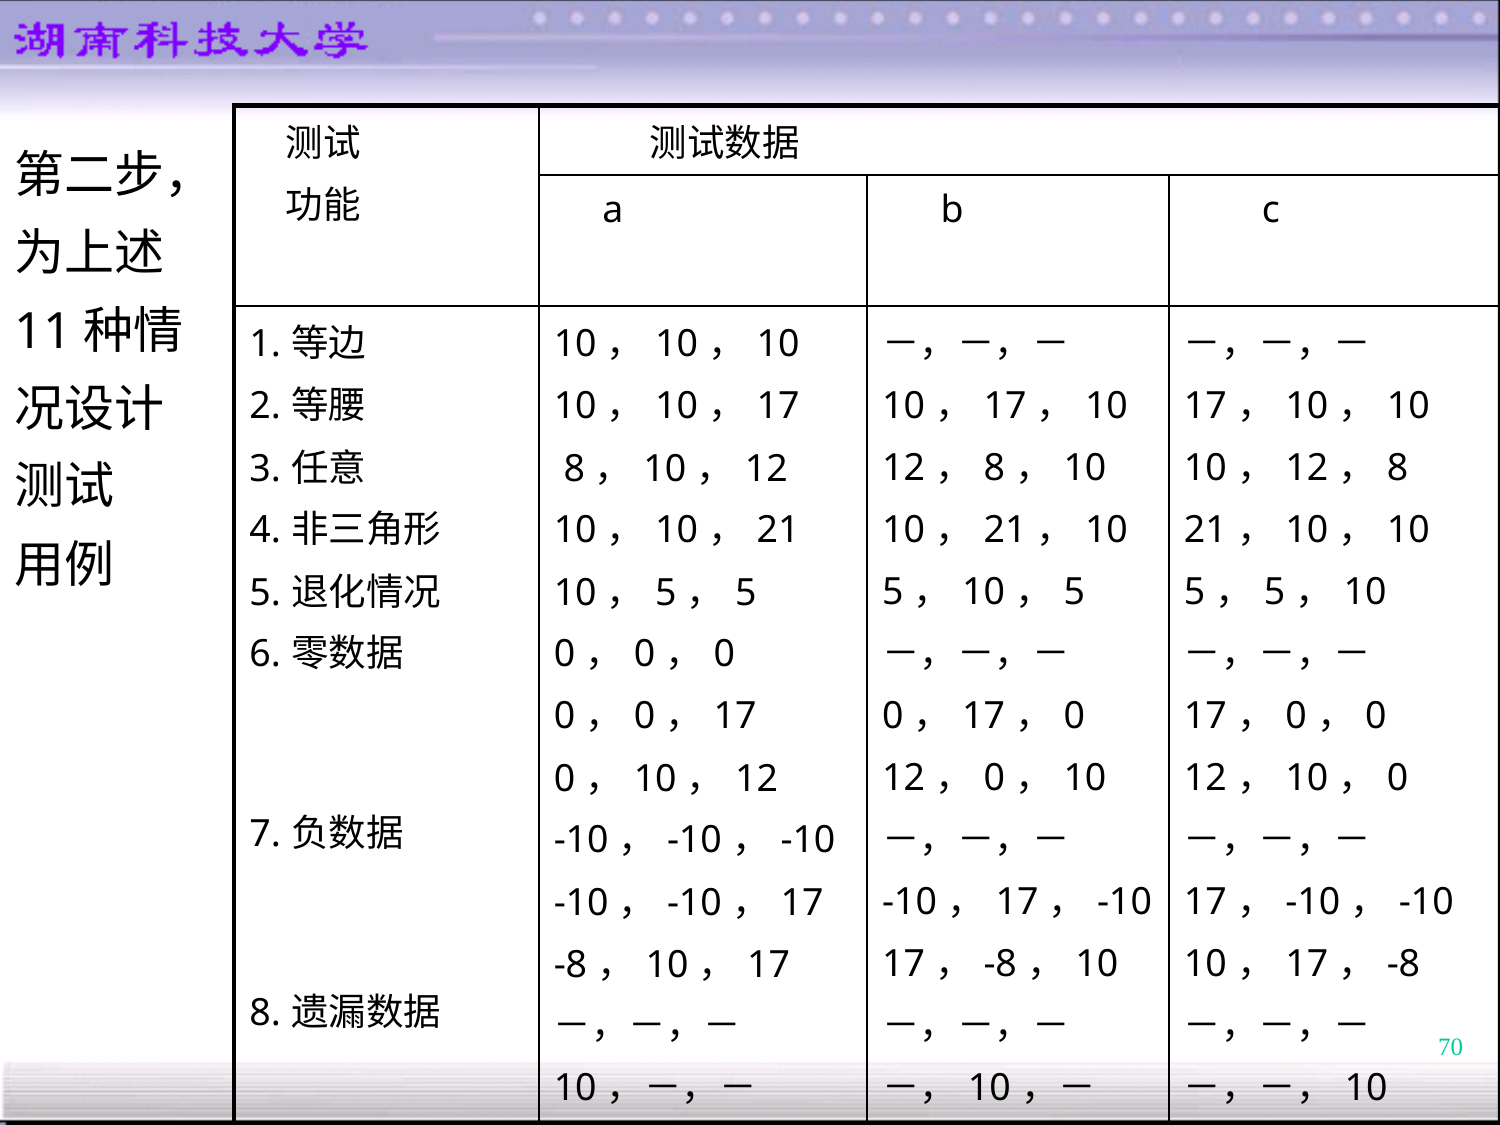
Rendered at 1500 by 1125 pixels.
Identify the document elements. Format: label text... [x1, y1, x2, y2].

table_header 测试 功能 [236, 108, 538, 305]
table_cell a [540, 176, 866, 305]
table_header 测试数据 [540, 108, 1498, 174]
table_cell 10，10，10 10，10，17 8，10，12 10，10，21 10，5，5 0，0，0 0，0，17 0，10，12 -10，-10，-10 -10，-10，17 -8，10，17 －，－，－ 10，－，－ 8，10，－ A，B，C [540, 307, 866, 1125]
table_cell －，－，－ 10，17，10 12，8，10 10，21，10 5，10，5 －，－，－ 0，17，0 12，0，10 －，－，－ -10，17，-10 17，-8，10 －，－，－ －，10，－ 8，－，10 －，－，－ [868, 307, 1168, 1125]
picture [0, 0, 1500, 1125]
text_box 第二步， 为上述 11种情 况设计 测试 用例 [0, 116, 200, 600]
table_cell 1.等边 2.等腰 3.任意 4.非三角形 5.退化情况 6.零数据 7.负数据 8.遗漏数据 9.无效数据 [236, 307, 538, 1125]
table_cell c [1170, 176, 1498, 305]
table_cell －，－，－ 17，10，10 10，12，8 21，10，10 5，5，10 －，－，－ 17，0，0 12，10，0 －，－，－ 17，-10，-10 10，17，-8 －，－，－ －，－，10 －，8，10 －，－，－ [1170, 307, 1498, 1125]
table_cell b [868, 176, 1168, 305]
text_box 70 [1423, 1023, 1479, 1068]
